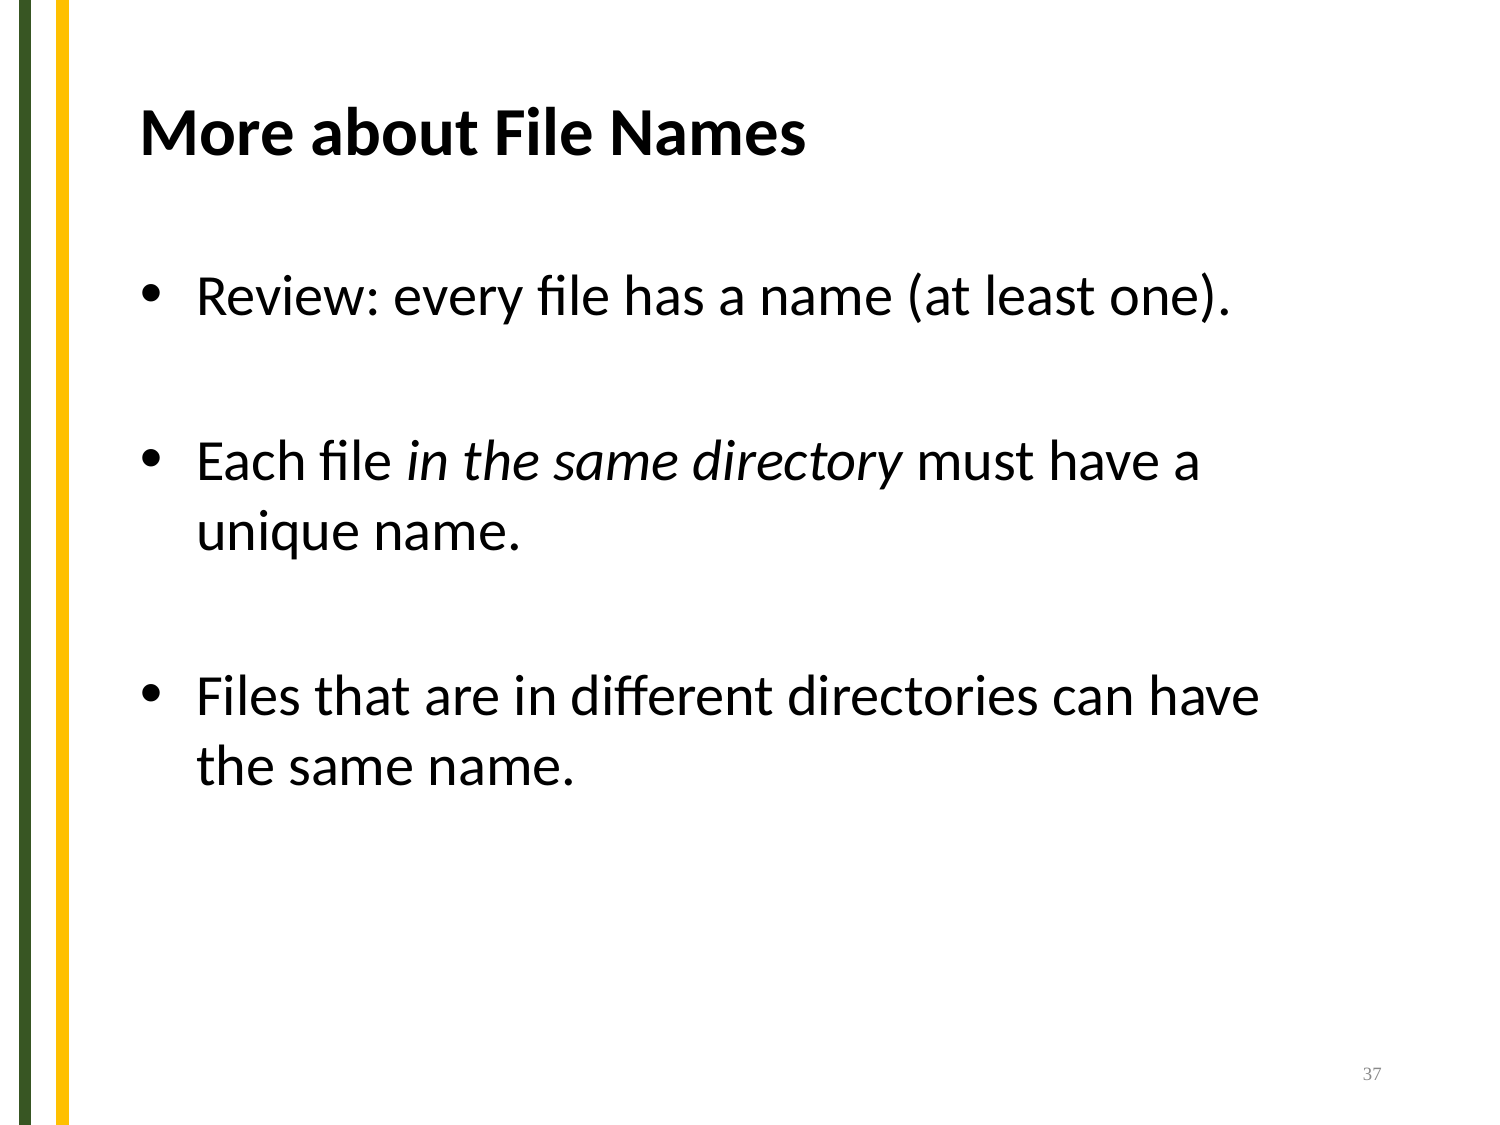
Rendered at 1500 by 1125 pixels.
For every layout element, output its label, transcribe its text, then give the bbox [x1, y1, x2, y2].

text_box Review: every file has a name (at least one). Each file in the same directory must have a unique name. Files that are in different directories can have the same name. [125, 249, 1288, 832]
text_box More about File Names [125, 63, 1082, 176]
slide_number 37 [1059, 1042, 1397, 1103]
